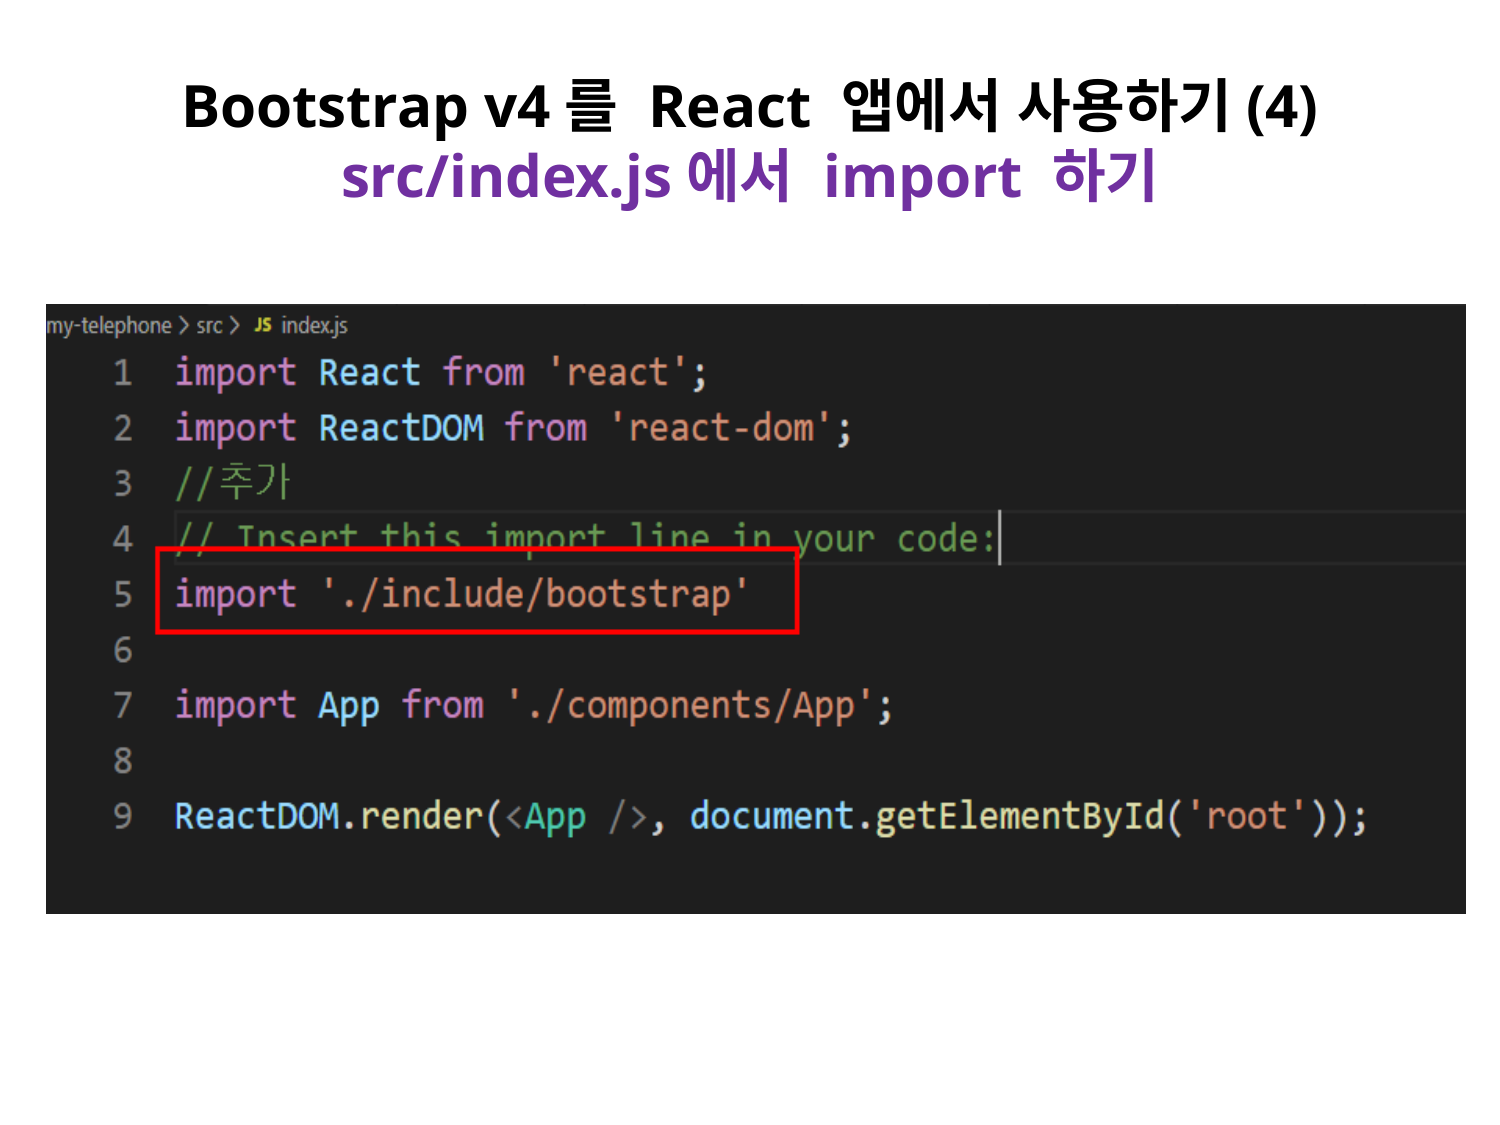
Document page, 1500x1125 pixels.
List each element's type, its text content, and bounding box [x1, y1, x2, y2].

picture [46, 304, 1467, 915]
title Bootstrap v4를 React 앱에서 사용하기(4) src/index.js에서 import 하기 [75, 45, 1425, 233]
